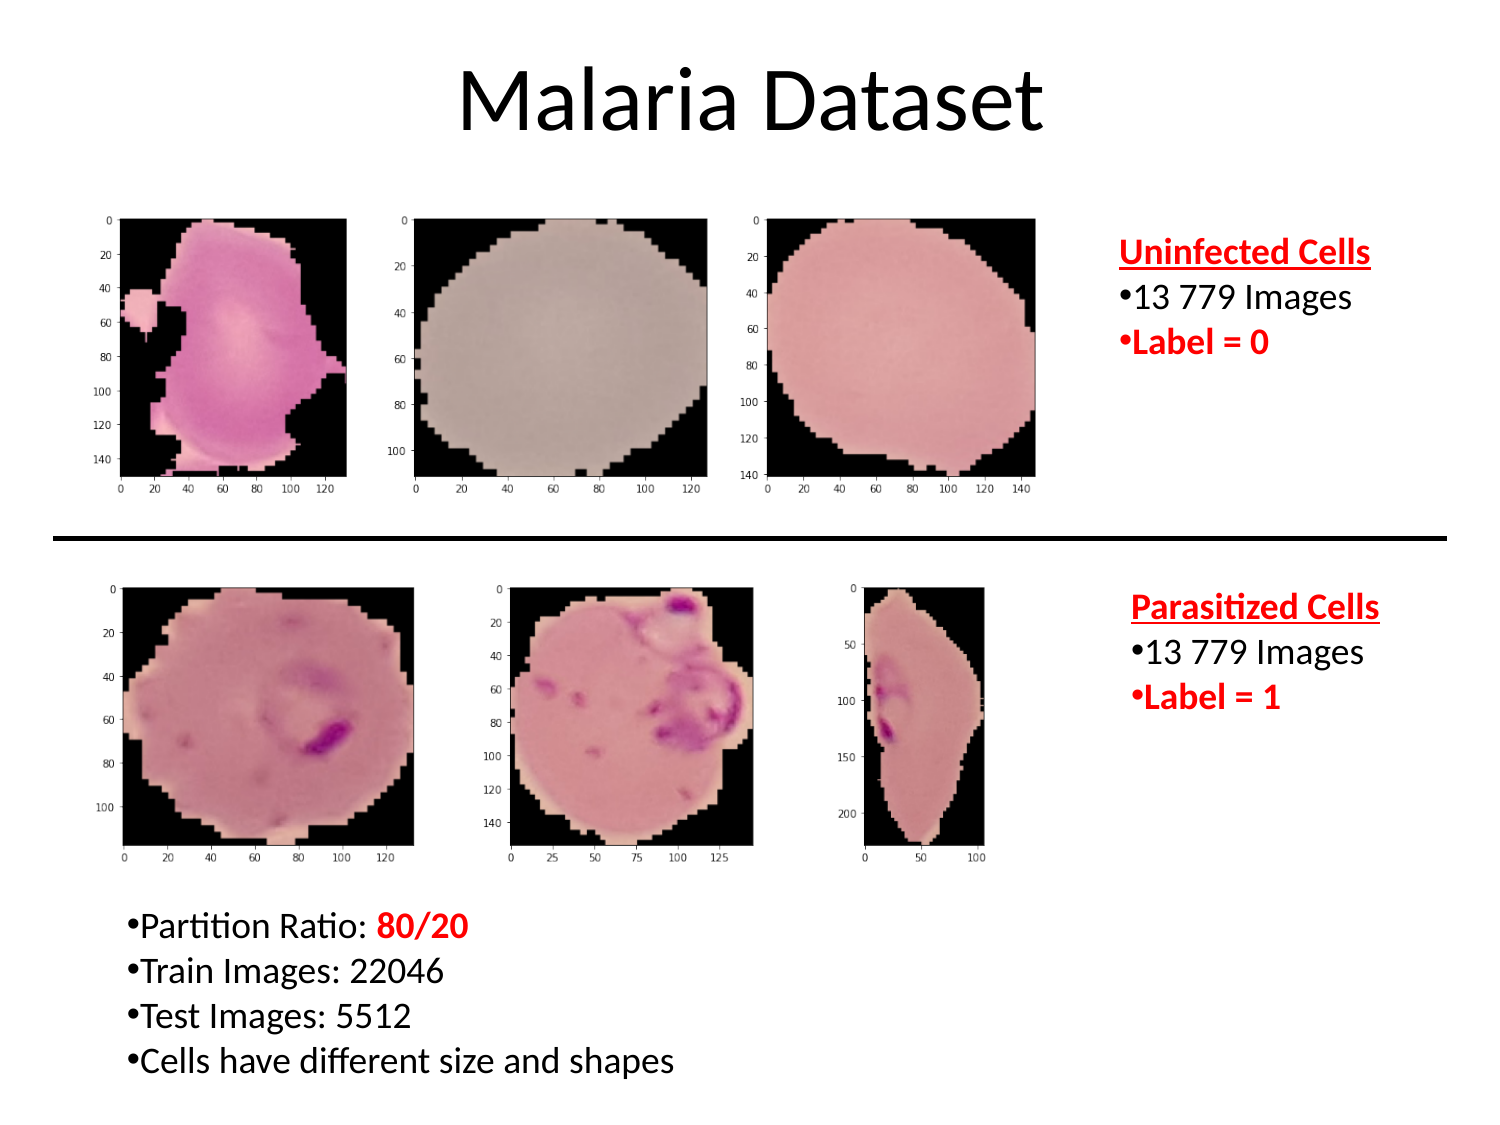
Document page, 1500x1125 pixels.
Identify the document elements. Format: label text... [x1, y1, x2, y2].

title Malaria Dataset [76, 0, 1427, 188]
picture [466, 562, 786, 870]
picture [52, 196, 1070, 516]
picture [88, 562, 444, 870]
text_box Partition Ratio: 80/20 Train Images: 22046 Test Images: 5512 Cells have different size and shapes [112, 893, 857, 1088]
text_box Parasitized Cells 13 779 Images Label = 1 [1116, 574, 1424, 724]
text_box Uninfected Cells 13 779 Images Label = 0 [1104, 219, 1412, 370]
picture [808, 562, 1034, 870]
